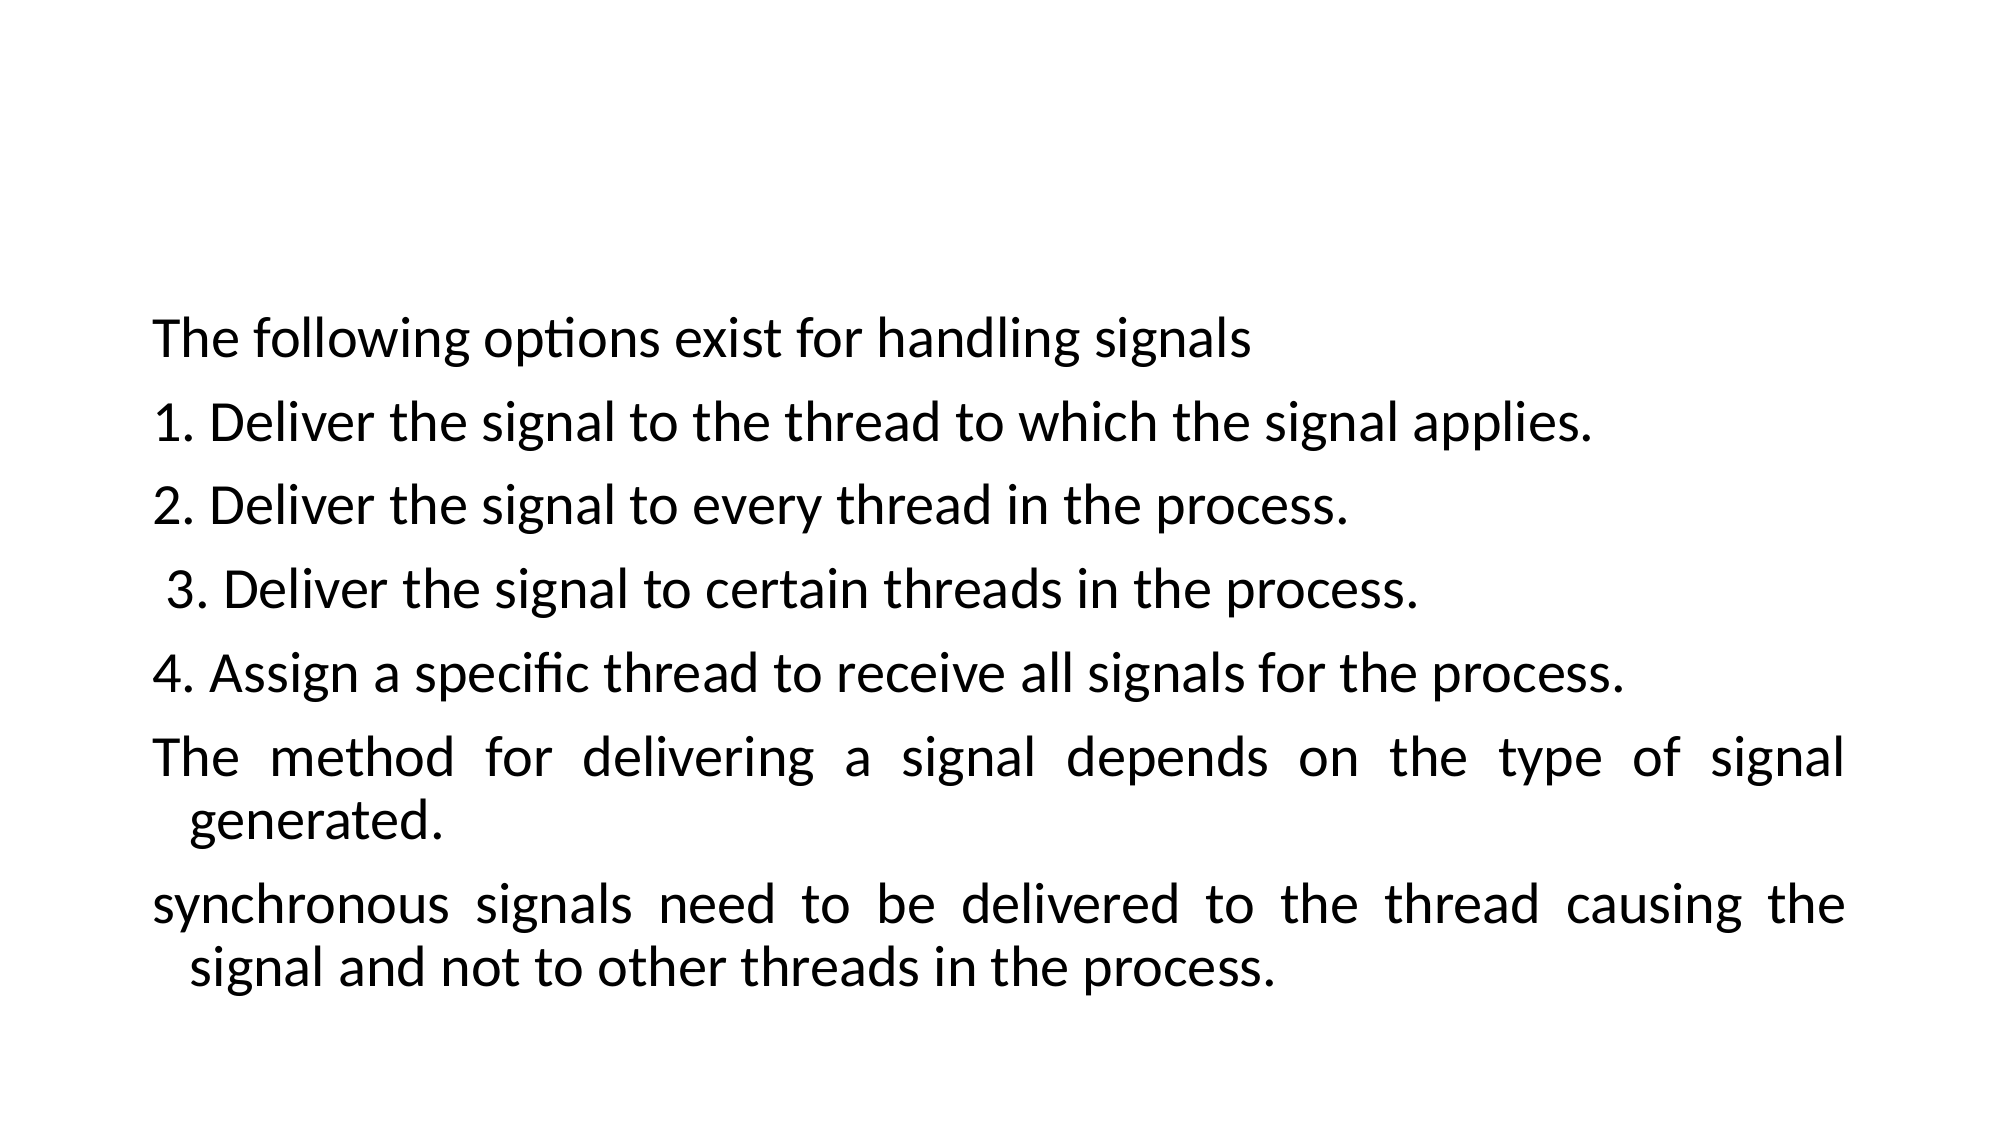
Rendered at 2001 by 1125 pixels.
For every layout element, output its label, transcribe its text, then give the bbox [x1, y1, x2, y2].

list The following options exist for handling signals 1. Deliver the signal to the thread to which the signal applies. 2. Deliver the signal to every thread in the process. 3. Deliver the signal to certain threads in the process. 4. Assign a specific thread to receive all signals for the process. The method for delivering a signal depends on the type of signal generated. synchronous signals need to be delivered to the thread causing the signal and not to other threads in the process. [137, 299, 1863, 1014]
